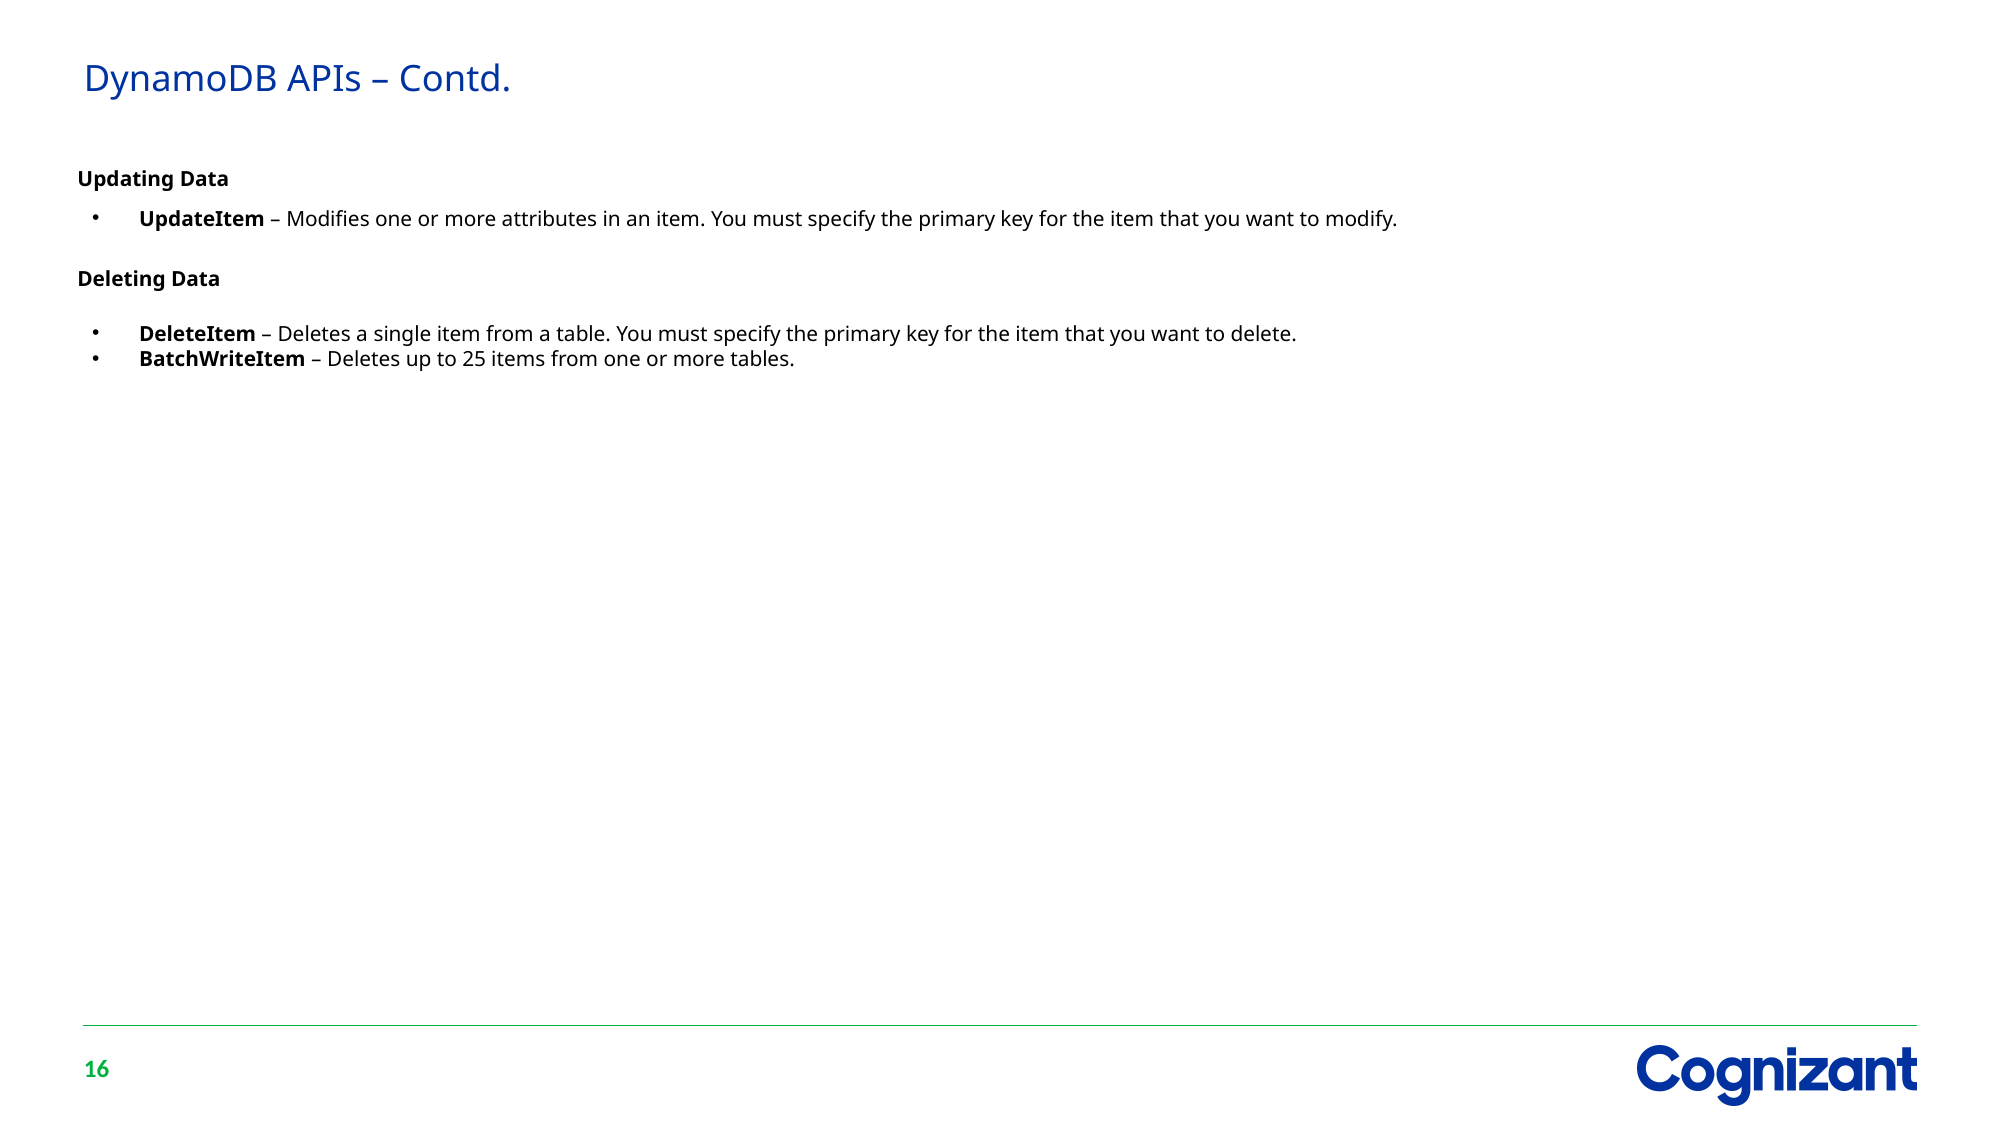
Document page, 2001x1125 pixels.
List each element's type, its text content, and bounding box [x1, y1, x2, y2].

picture [1637, 1045, 1917, 1106]
slide_number 16 [83, 1050, 134, 1084]
text_box DeleteItem – Deletes a single item from a table. You must specify the primary key for the item that you want to delete. BatchWriteItem – Deletes up to 25 items from one or more tables. [77, 313, 1890, 378]
text_box Updating Data Deleting Data [62, 158, 1905, 423]
title DynamoDB APIs – Contd. [83, 60, 1918, 100]
text_box UpdateItem – Modifies one or more attributes in an item. You must specify the primary key for the item that you want to modify. [77, 198, 1890, 238]
